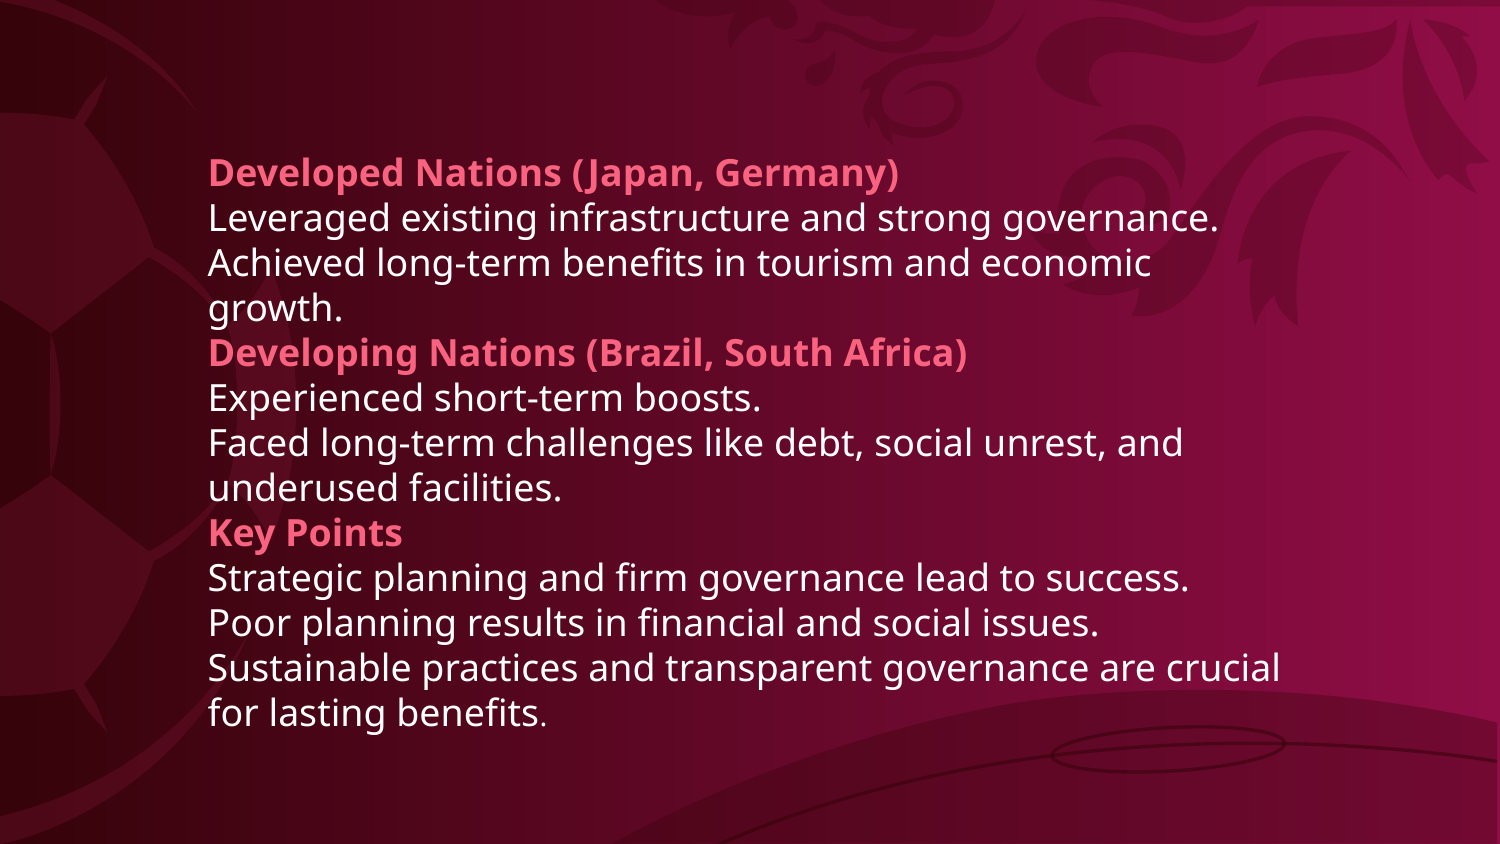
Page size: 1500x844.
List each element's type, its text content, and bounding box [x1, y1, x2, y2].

text_box Developed Nations (Japan, Germany) Leveraged existing infrastructure and strong governance. Achieved long-term benefits in tourism and economic growth. Developing Nations (Brazil, South Africa) Experienced short-term boosts. Faced long-term challenges like debt, social unrest, and underused facilities. Key Points Strategic planning and firm governance lead to success. Poor planning results in financial and social issues. Sustainable practices and transparent governance are crucial for lasting benefits. [192, 141, 1307, 742]
